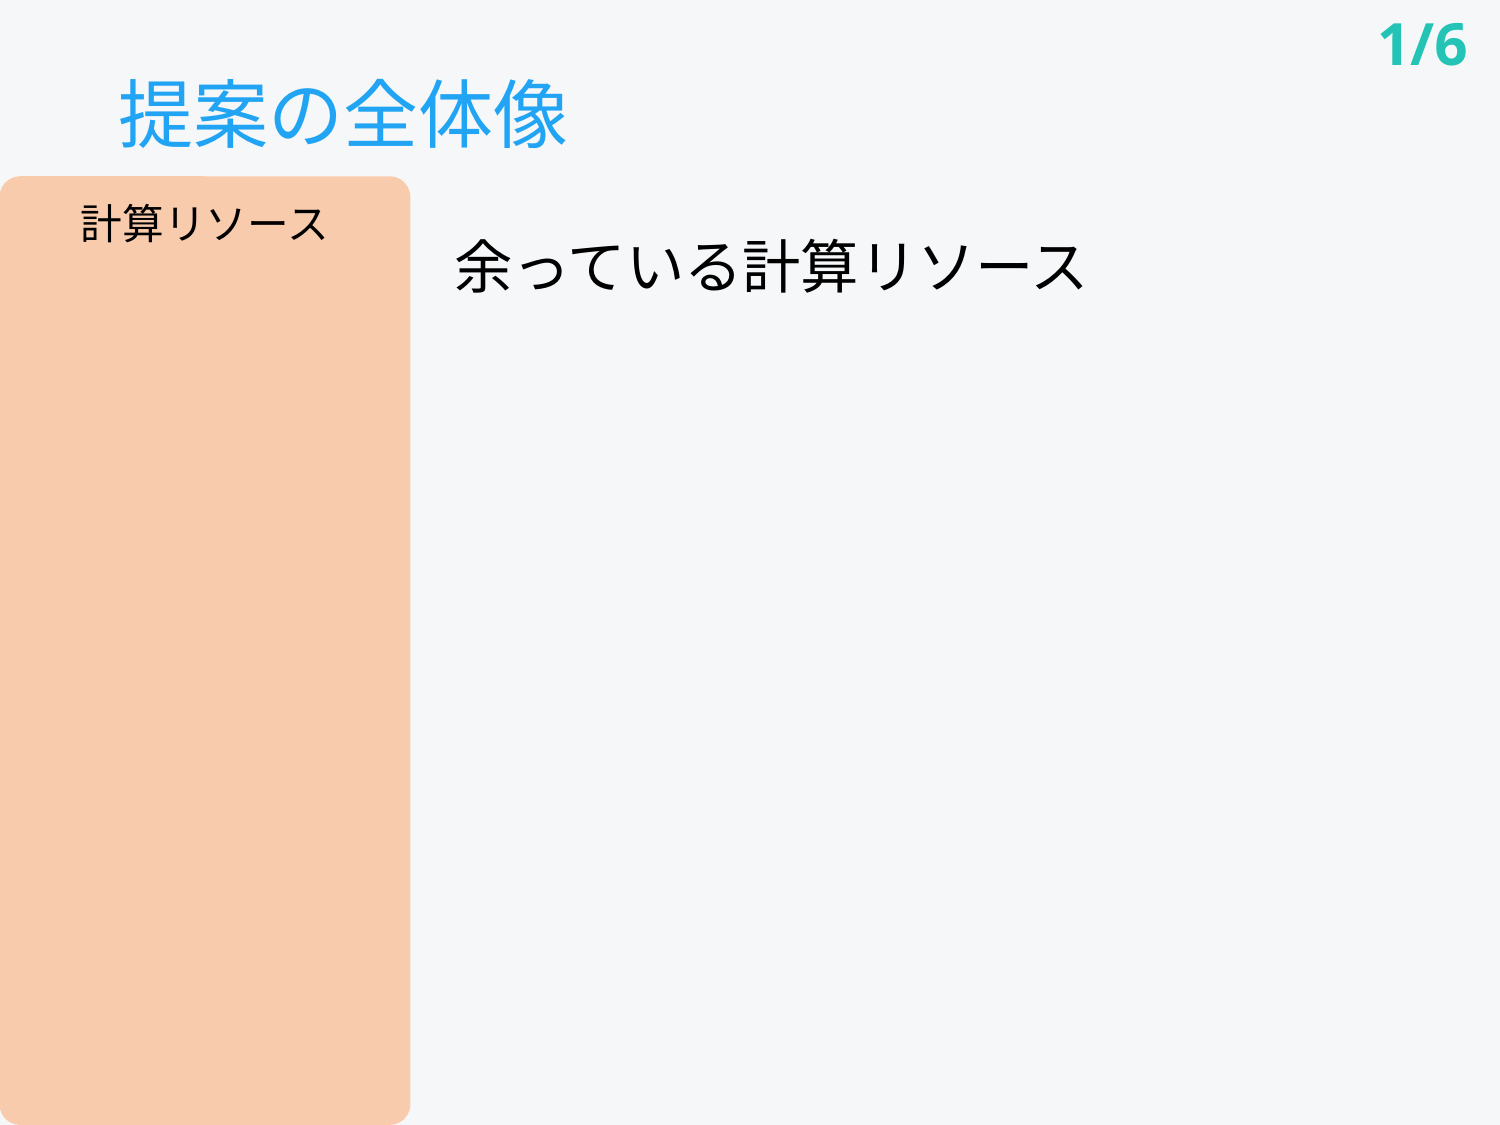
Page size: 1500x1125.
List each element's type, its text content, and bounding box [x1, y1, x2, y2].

text_box 1/6 [1362, 0, 1483, 85]
title 提案の全体像 [103, 59, 1397, 177]
text_box 計算リソース [65, 190, 344, 256]
text_box 余っている計算リソース [439, 223, 1105, 308]
text_box [0, 175, 412, 1125]
